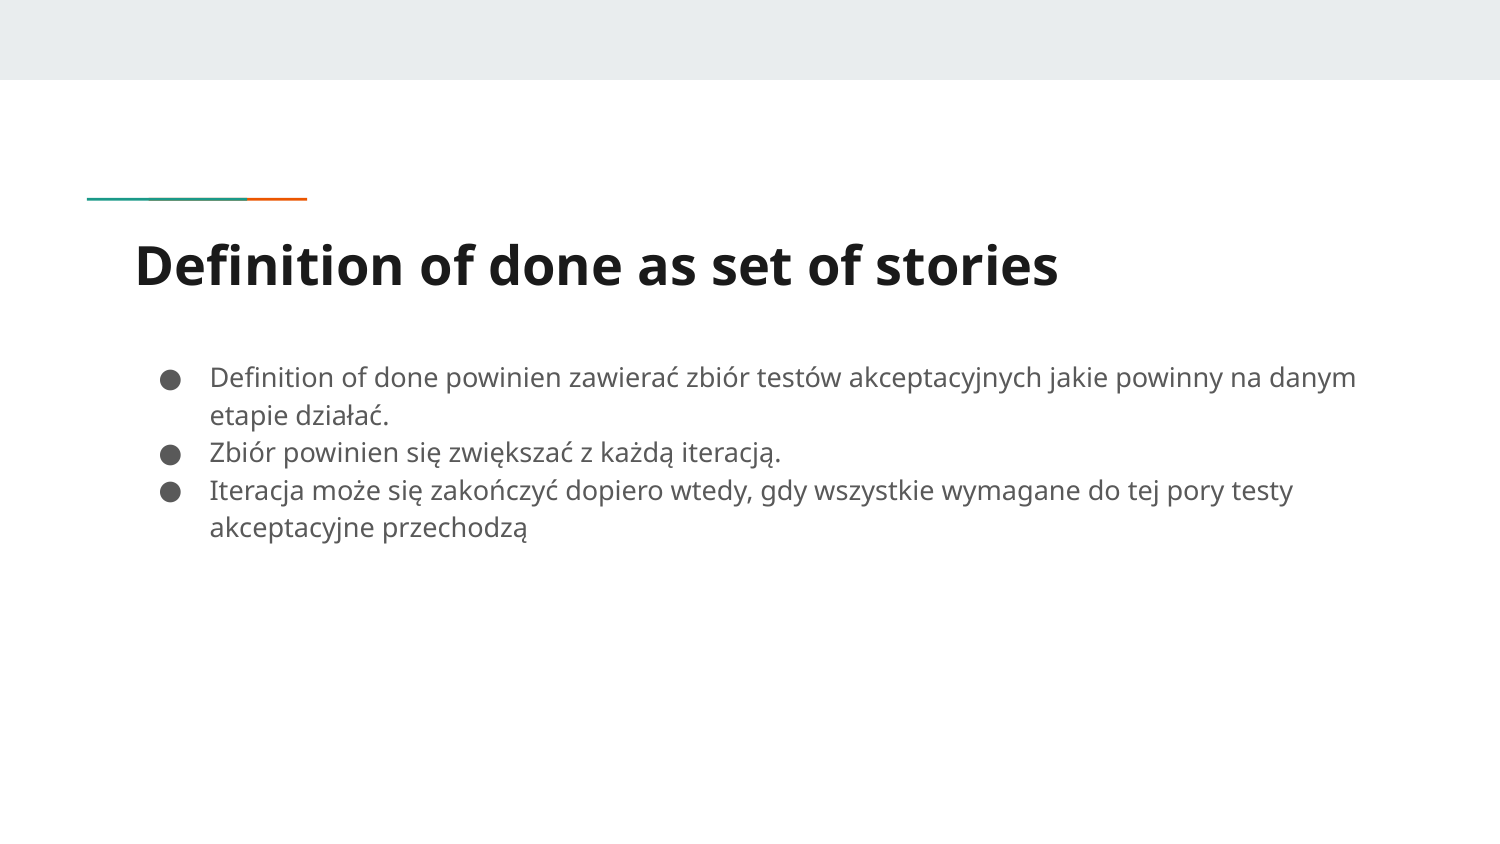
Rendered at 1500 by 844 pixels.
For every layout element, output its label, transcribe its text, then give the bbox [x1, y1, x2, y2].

title Definition of done as set of stories [119, 216, 1381, 305]
list Definition of done powinien zawierać zbiór testów akceptacyjnych jakie powinny na danym etapie działać. Zbiór powinien się zwiększać z każdą iteracją. Iteracja może się zakończyć dopiero wtedy, gdy wszystkie wymagane do tej pory testy akceptacyjne przechodzą [119, 341, 1381, 712]
